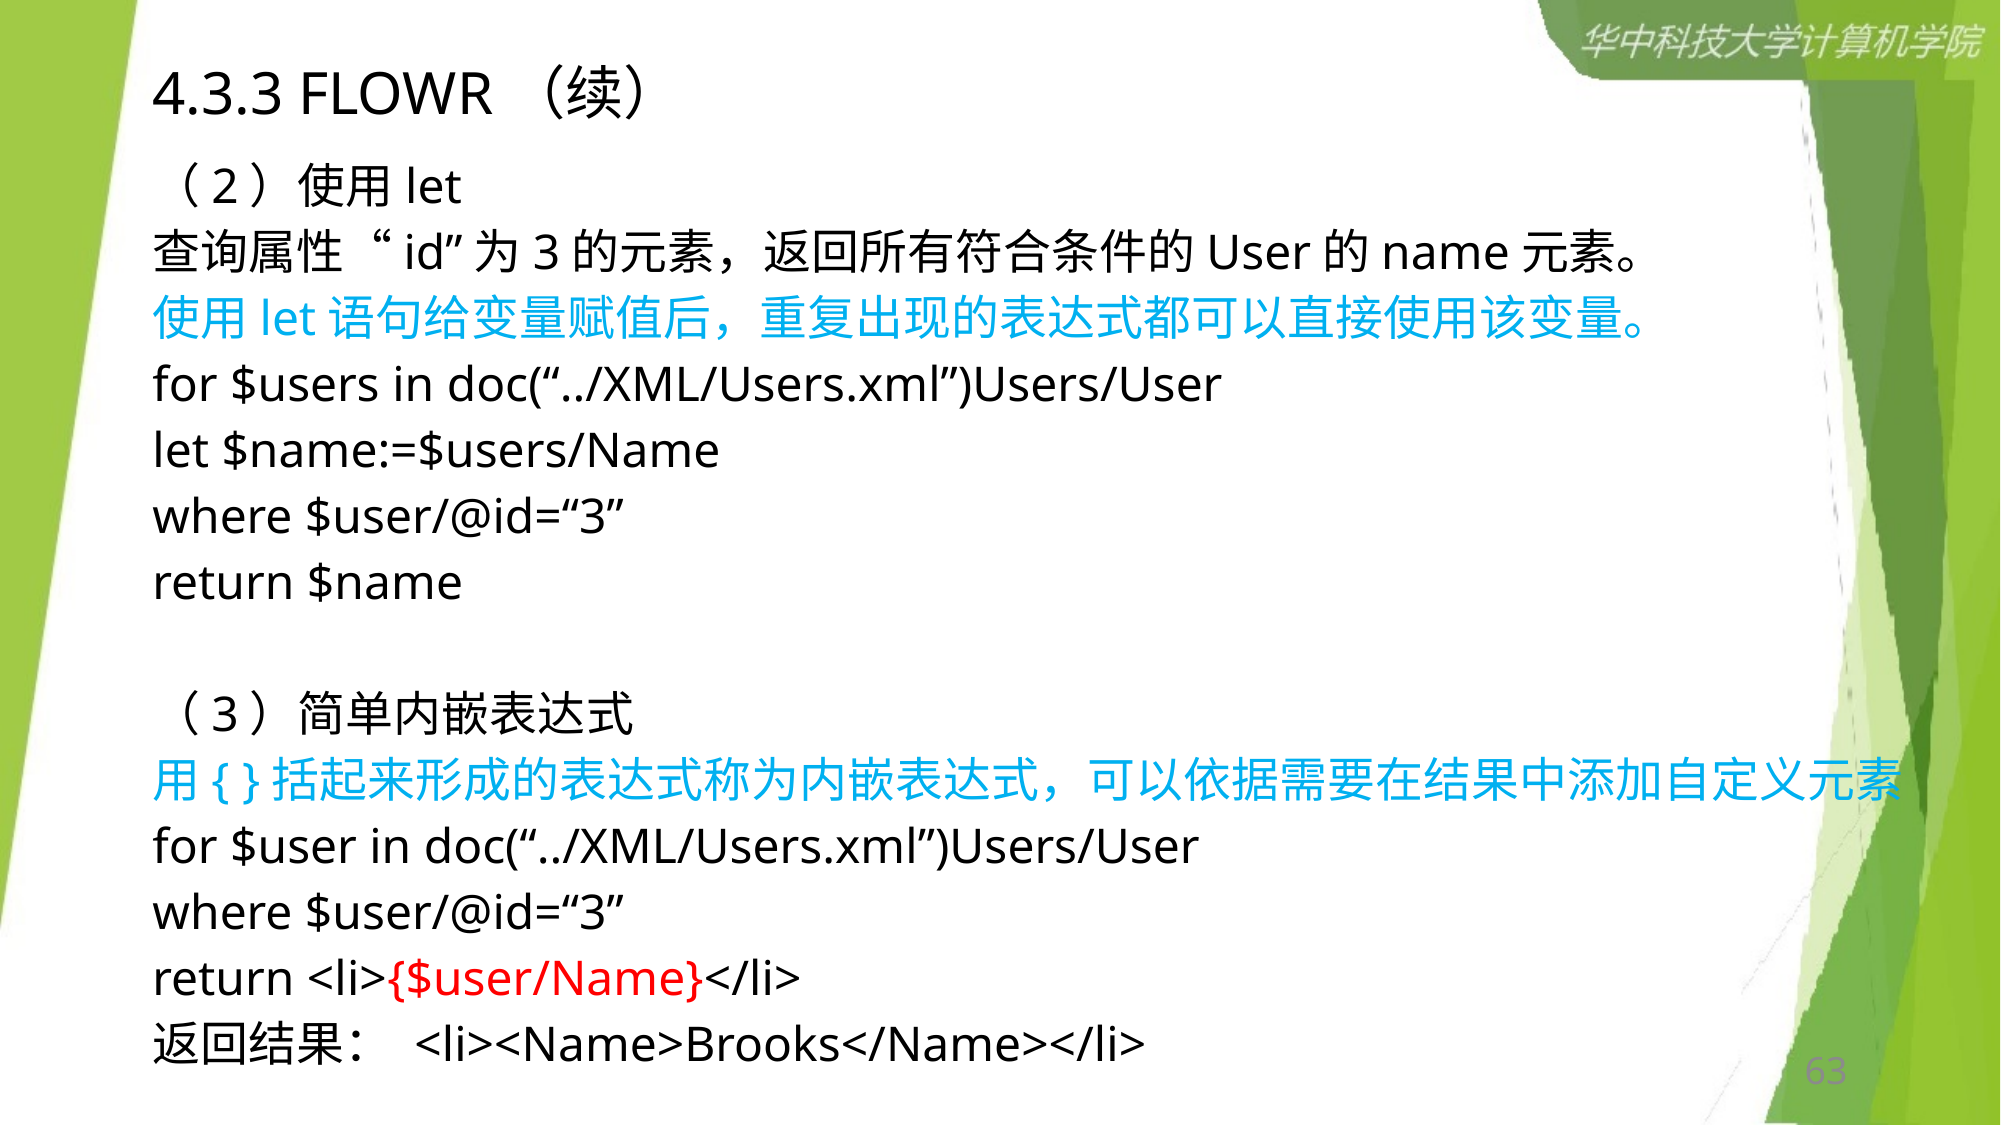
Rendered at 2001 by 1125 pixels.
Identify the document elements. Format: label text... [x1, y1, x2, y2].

picture [0, 0, 2001, 1125]
slide_number 63 [1412, 1042, 1863, 1103]
list （2）使用let 查询属性“id”为3的元素，返回所有符合条件的User的name元素。 使用let语句给变量赋值后，重复出现的表达式都可以直接使用该变量。 for $users in doc(“../XML/Users.xml”)Users/User let $name:=$users/Name where $user/@id=“3” return $name （3）简单内嵌表达式 用{ }括起来形成的表达式称为内嵌表达式，可以依据需要在结果中添加自定义元素 for $user in doc(“../XML/Users.xml”)Users/User where $user/@id=“3” return <li>{$user/Name}</li> 返回结果： <li><Name>Brooks</Name></li> [137, 159, 1982, 1094]
title 4.3.3 FLOWR（续） [137, 22, 1863, 159]
